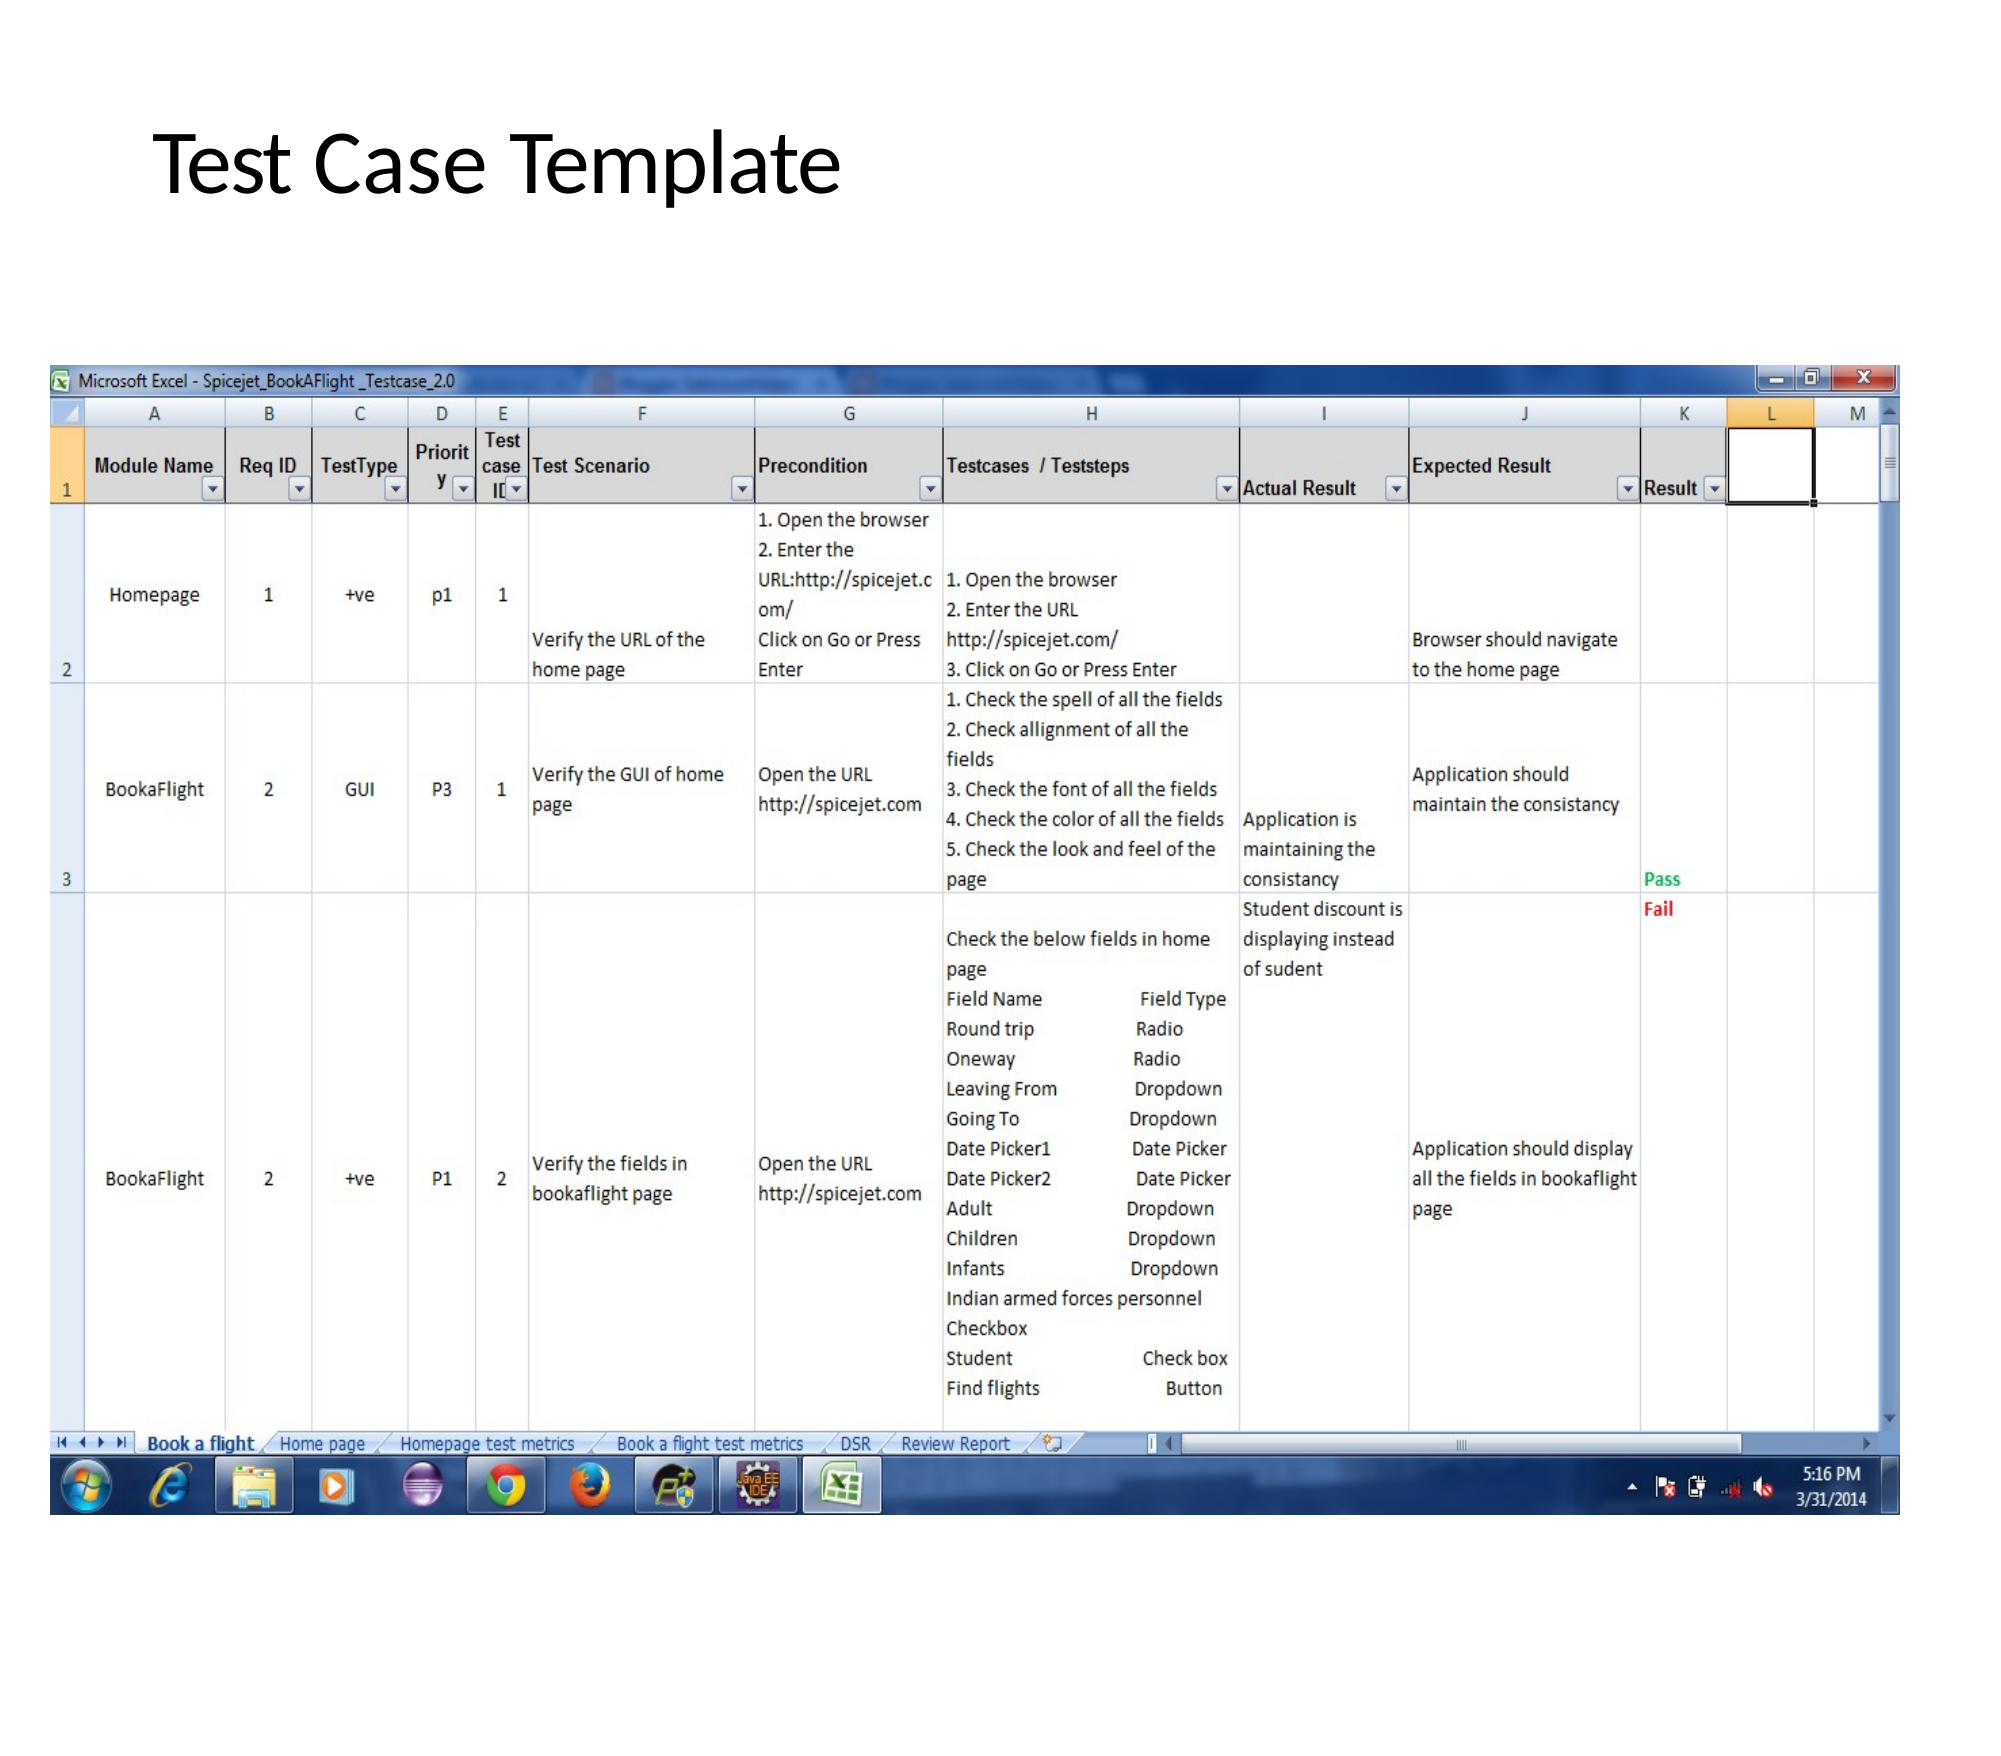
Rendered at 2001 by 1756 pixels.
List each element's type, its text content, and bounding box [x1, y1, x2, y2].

title Test Case Template [150, 100, 862, 362]
picture [49, 364, 1900, 1516]
